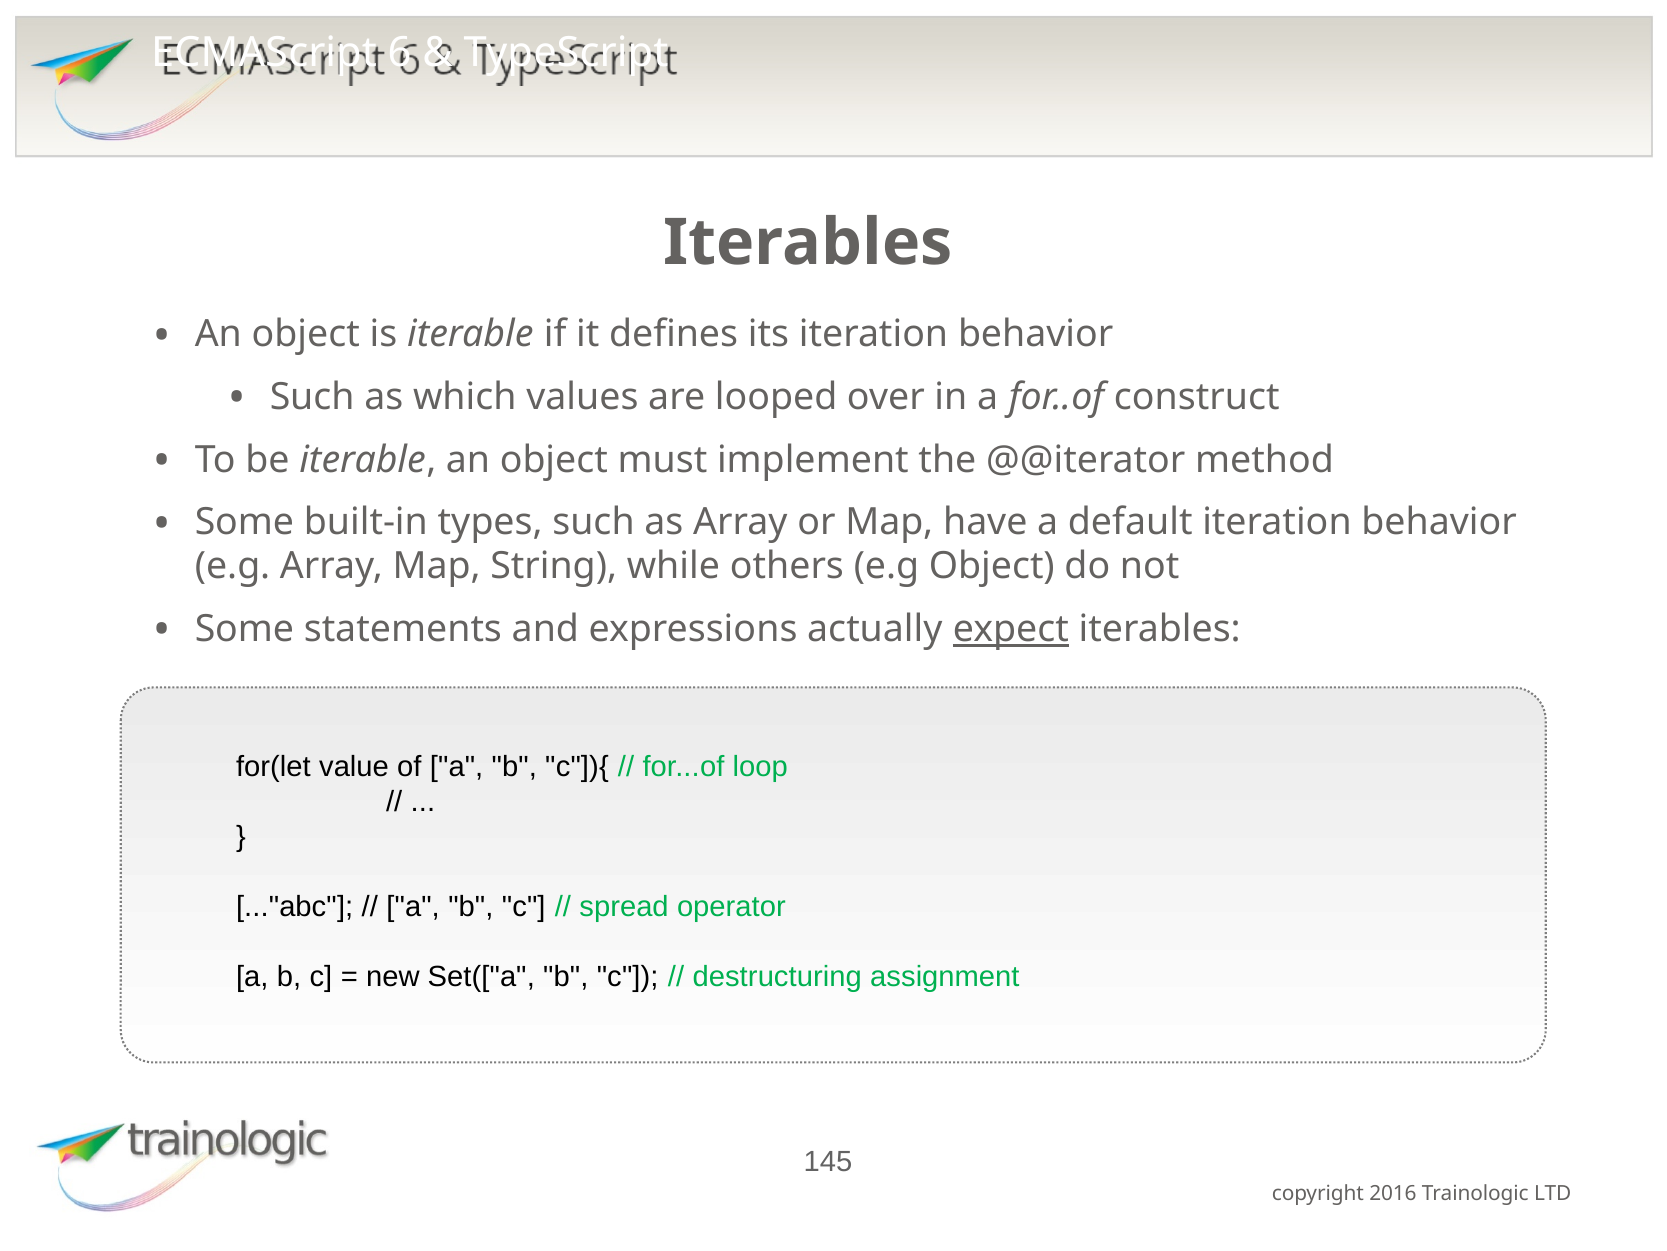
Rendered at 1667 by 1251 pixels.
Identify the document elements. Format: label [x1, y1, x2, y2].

text_box [120, 687, 1546, 1063]
picture [0, 0, 1667, 1250]
